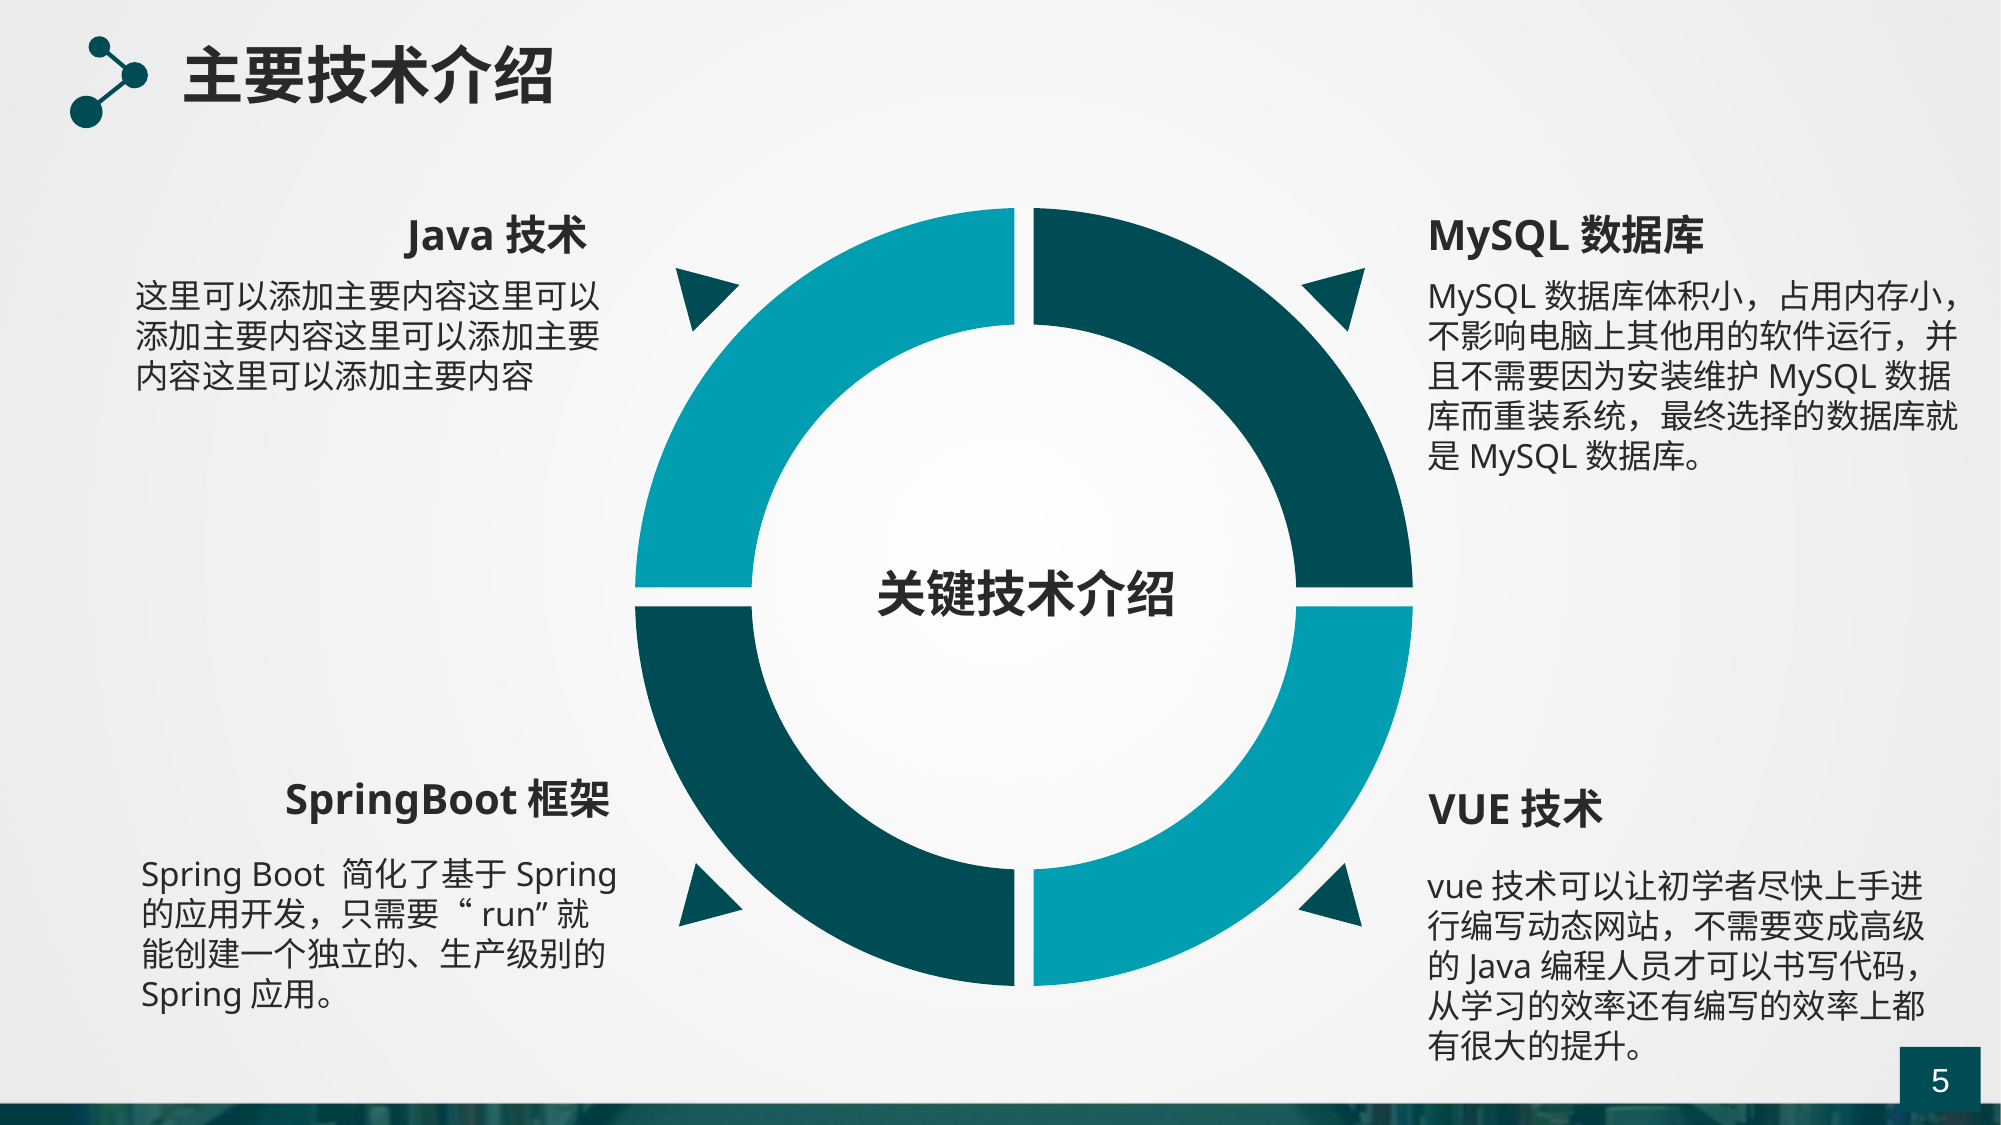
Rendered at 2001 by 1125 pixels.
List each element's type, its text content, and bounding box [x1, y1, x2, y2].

text_box [1301, 267, 1366, 332]
text_box [635, 606, 1015, 986]
text_box vue技术可以让初学者尽快上手进行编写动态网站，不需要变成高级的Java编程人员才可以书写代码，从学习的效率还有编写的效率上都有很大的提升。 [1412, 857, 1970, 1073]
text_box Java技术 [209, 201, 604, 267]
text_box [678, 862, 743, 927]
text_box [1033, 208, 1413, 588]
text_box 主要技术介绍 [166, 28, 571, 119]
text_box SpringBoot框架 [232, 765, 626, 830]
text_box 这里可以添加主要内容这里可以添加主要内容这里可以添加主要内容这里可以添加主要内容 [120, 268, 631, 403]
text_box Spring Boot 简化了基于Spring的应用开发，只需要“run”就能创建一个独立的、生产级别的Spring应用。 [126, 845, 637, 1021]
text_box [70, 36, 148, 129]
text_box MySQL数据库 [1412, 201, 1807, 267]
text_box [1298, 862, 1362, 927]
text_box MySQL数据库体积小，占用内存小，不影响电脑上其他用的软件运行，并且不需要因为安装维护MySQL数据库而重装系统，最终选择的数据库就是MySQL数据库。 [1412, 268, 1994, 483]
text_box [635, 208, 1015, 588]
text_box [675, 267, 740, 332]
picture [0, 0, 2001, 1125]
text_box VUE技术 [1413, 775, 1808, 840]
text_box 关键技术介绍 [829, 554, 1224, 617]
text_box [1033, 606, 1413, 986]
